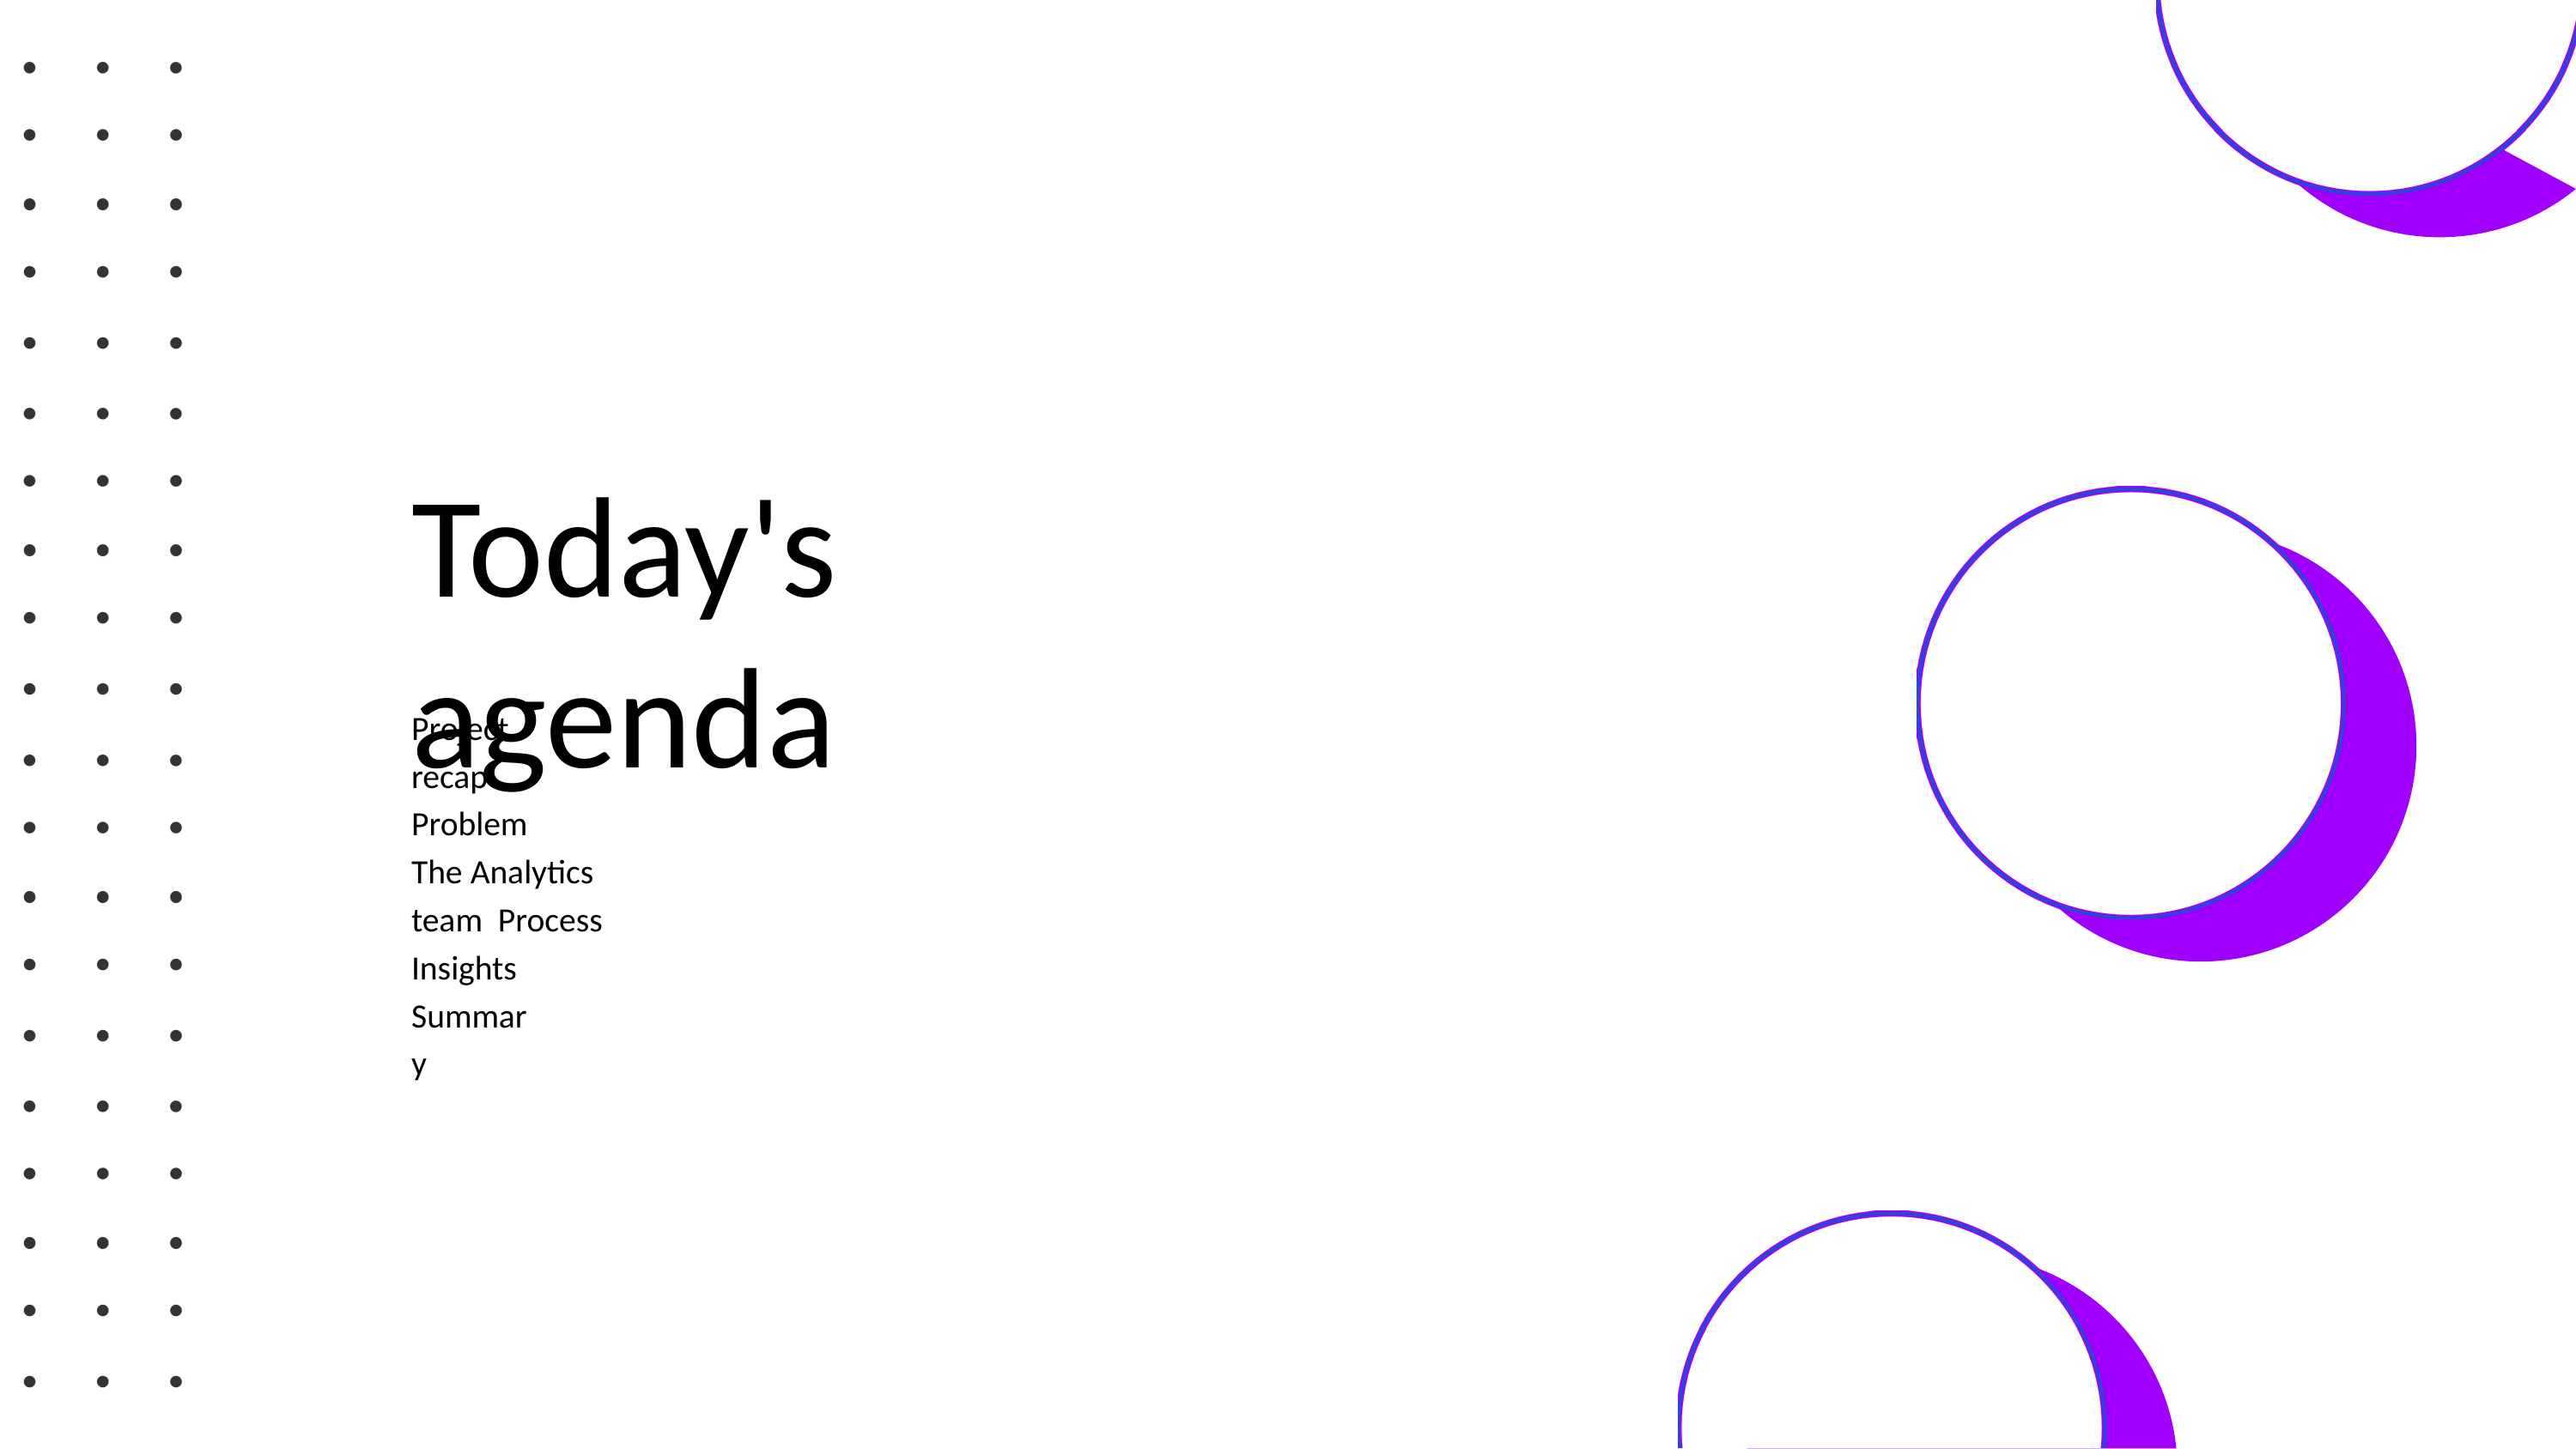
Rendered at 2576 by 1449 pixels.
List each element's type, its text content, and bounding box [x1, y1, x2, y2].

picture [0, 749, 188, 1046]
text_box Project recap Problem The Analytics team Process Insights Summary [410, 698, 671, 1082]
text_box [1677, 1210, 2177, 1449]
picture [0, 403, 188, 700]
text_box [1917, 486, 2417, 962]
title Today's agenda [410, 452, 1279, 797]
picture [0, 57, 188, 353]
picture [0, 1095, 188, 1392]
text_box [2155, 0, 2576, 238]
